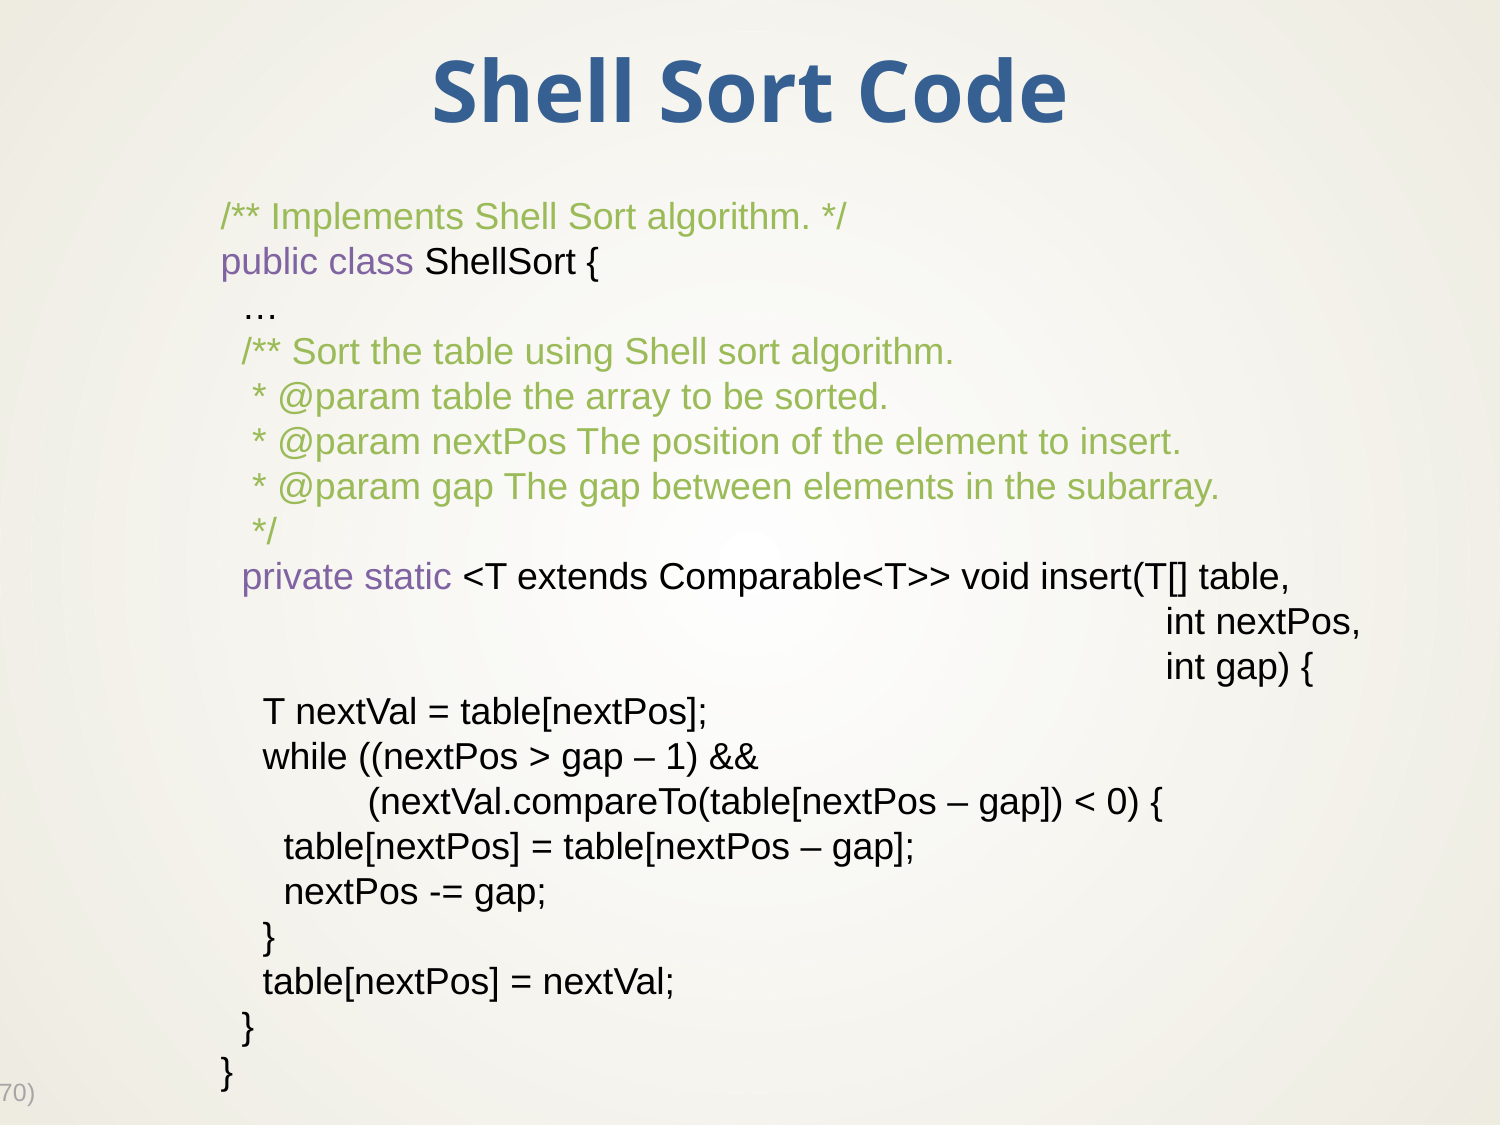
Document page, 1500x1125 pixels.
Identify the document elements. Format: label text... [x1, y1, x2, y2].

text_box /** Implements Shell Sort algorithm. */ public class ShellSort { … /** Sort the table using Shell sort algorithm. * @param table the array to be sorted. * @param nextPos The position of the element to insert. * @param gap The gap between elements in the subarray. */ private static <T extends Comparable<T>> void insert(T[] table, int nextPos, int gap) { T nextVal = table[nextPos]; while ((nextPos > gap – 1) && (nextVal.compareTo(table[nextPos – gap]) < 0) { table[nextPos] = table[nextPos – gap]; nextPos -= gap; } table[nextPos] = nextVal; } } [205, 184, 1377, 1100]
title Shell Sort Code [0, 24, 1500, 166]
